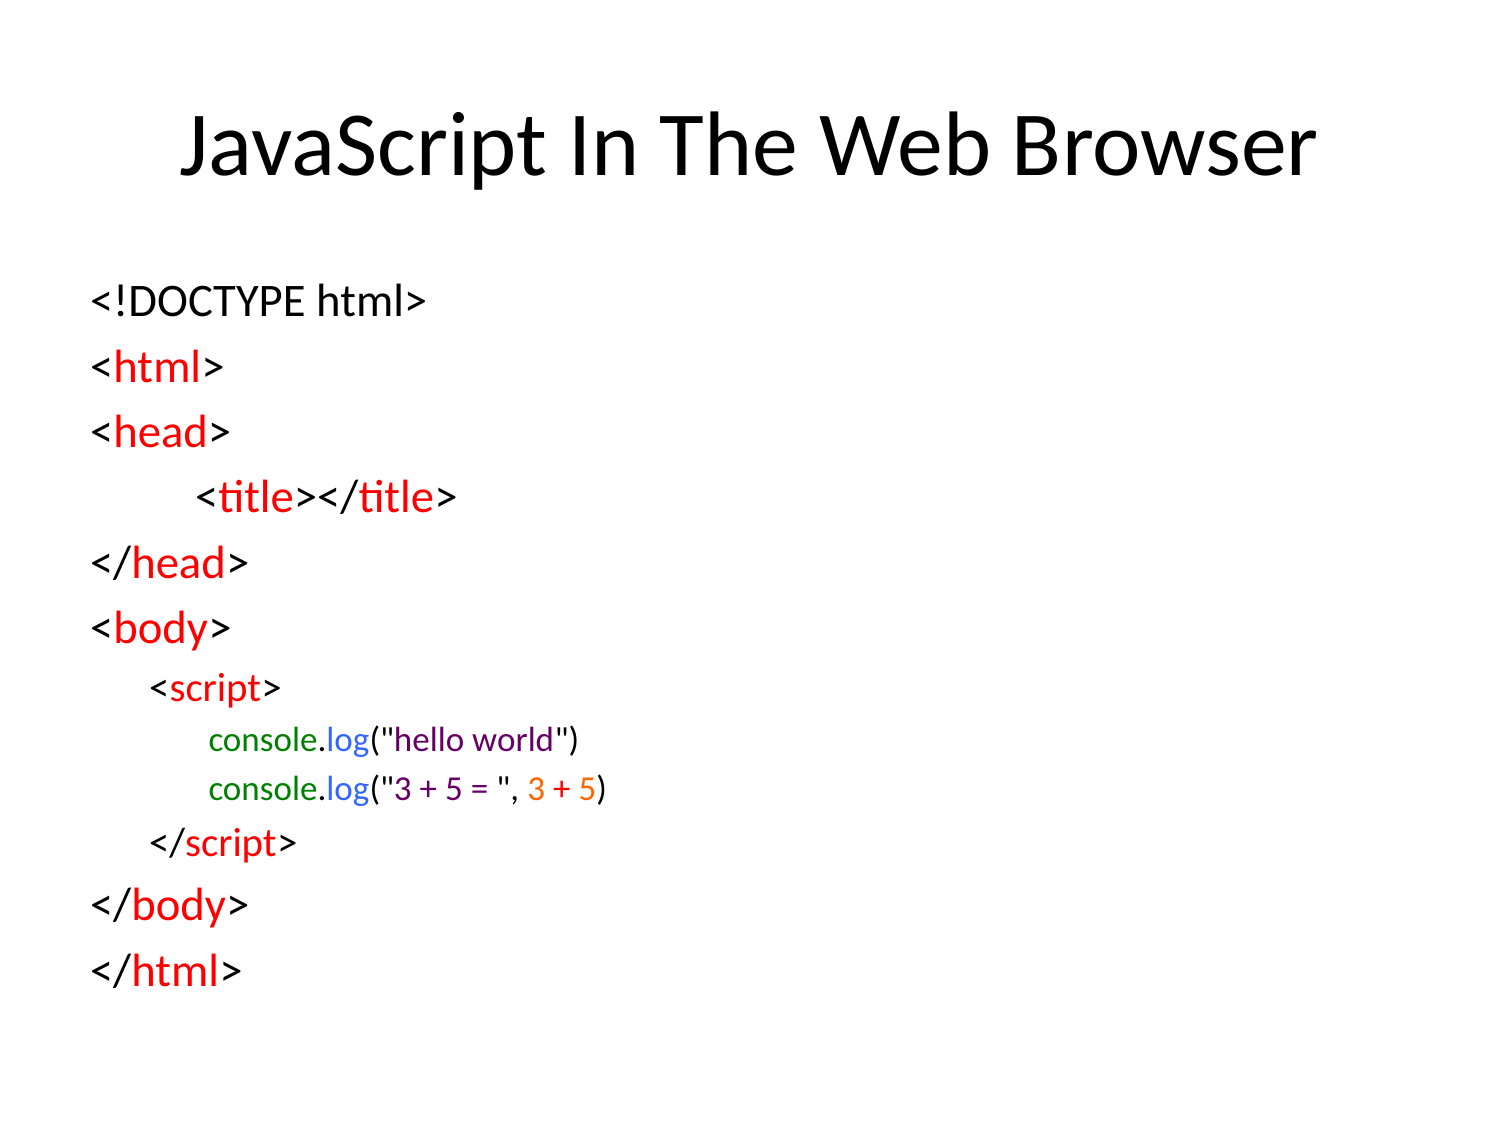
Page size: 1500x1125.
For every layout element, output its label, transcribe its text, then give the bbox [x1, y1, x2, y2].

list <!DOCTYPE html> <html> <head> <title></title> </head> <body> <script> console.log("hello world") console.log("3 + 5 = ", 3 + 5) </script> </body> </html> [75, 262, 1425, 1005]
title JavaScript In The Web Browser [75, 45, 1425, 233]
